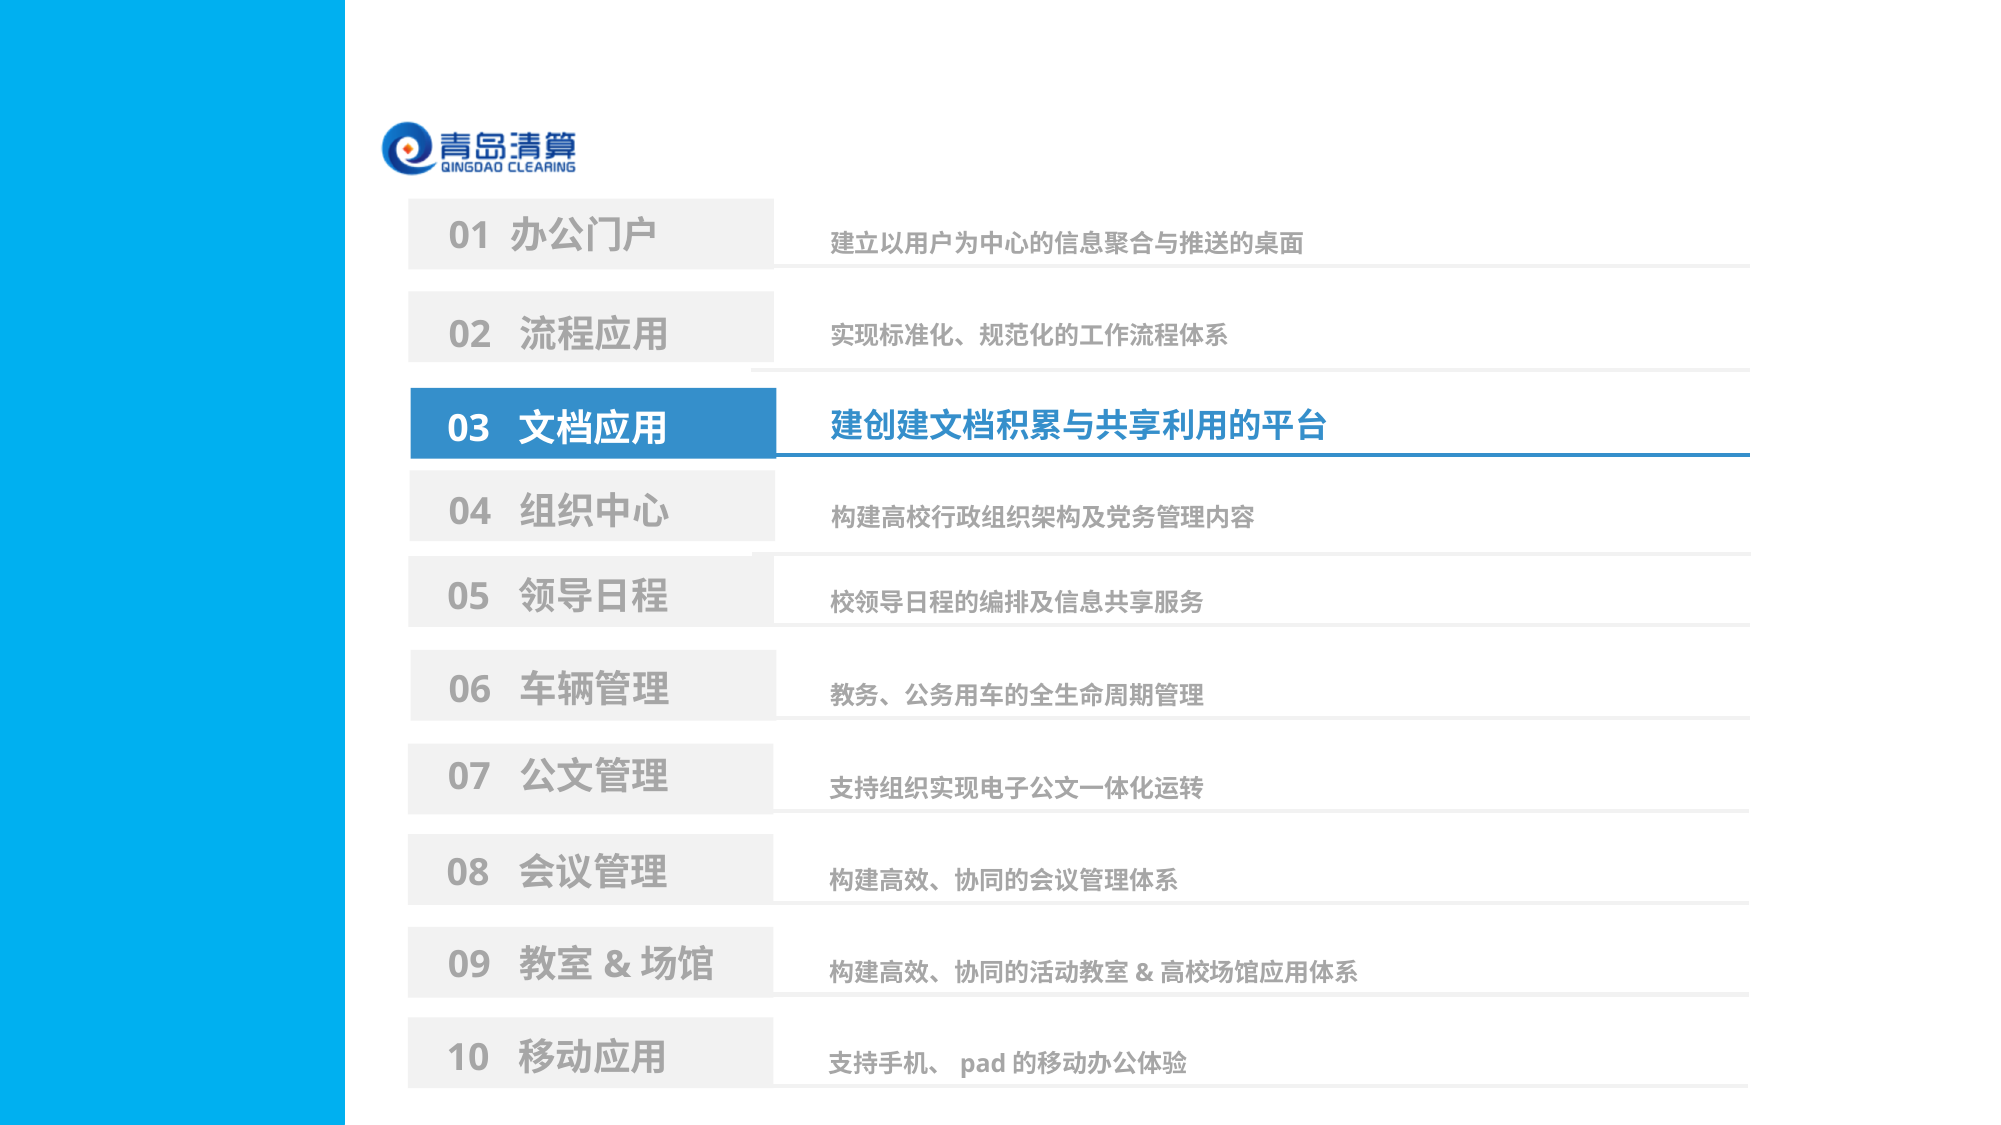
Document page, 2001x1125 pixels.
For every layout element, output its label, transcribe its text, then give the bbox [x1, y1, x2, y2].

text_box [408, 469, 777, 543]
text_box 08 会议管理 [431, 840, 784, 901]
text_box 01 办公门户 [433, 203, 786, 264]
text_box 校领导日程的编排及信息共享服务 [815, 579, 1819, 625]
text_box 06 车辆管理 [433, 657, 786, 718]
text_box 教务、公务用车的全生命周期管理 [815, 672, 1819, 718]
text_box [406, 1016, 775, 1090]
text_box 04 组织中心 [433, 479, 786, 540]
text_box 构建高效、协同的会议管理体系 [814, 857, 1818, 902]
text_box 09 教室&场馆 [433, 932, 785, 993]
text_box [407, 290, 775, 364]
text_box 05 领导日程 [432, 565, 785, 625]
text_box [409, 648, 778, 722]
text_box [406, 742, 775, 816]
text_box [406, 925, 775, 999]
text_box [407, 197, 775, 271]
text_box [409, 386, 778, 460]
text_box 03 文档应用 [432, 396, 785, 457]
text_box 02 流程应用 [433, 303, 786, 363]
picture [368, 112, 594, 181]
text_box [407, 554, 775, 628]
text_box 07 公文管理 [433, 744, 785, 805]
text_box 10 移动应用 [431, 1025, 784, 1086]
text_box 支持组织实现电子公文一体化运转 [814, 765, 1818, 811]
text_box 实现标准化、规范化的工作流程体系 [815, 311, 1819, 357]
text_box 建创建文档积累与共享利用的平台 [815, 396, 1819, 451]
text_box 构建高校行政组织架构及党务管理内容 [816, 493, 1820, 539]
text_box [406, 833, 775, 907]
text_box 支持手机、pad的移动办公体验 [814, 1040, 1817, 1085]
text_box 建立以用户为中心的信息聚合与推送的桌面 [815, 219, 1819, 295]
text_box 构建高效、协同的活动教室&高校场馆应用体系 [814, 948, 1818, 994]
